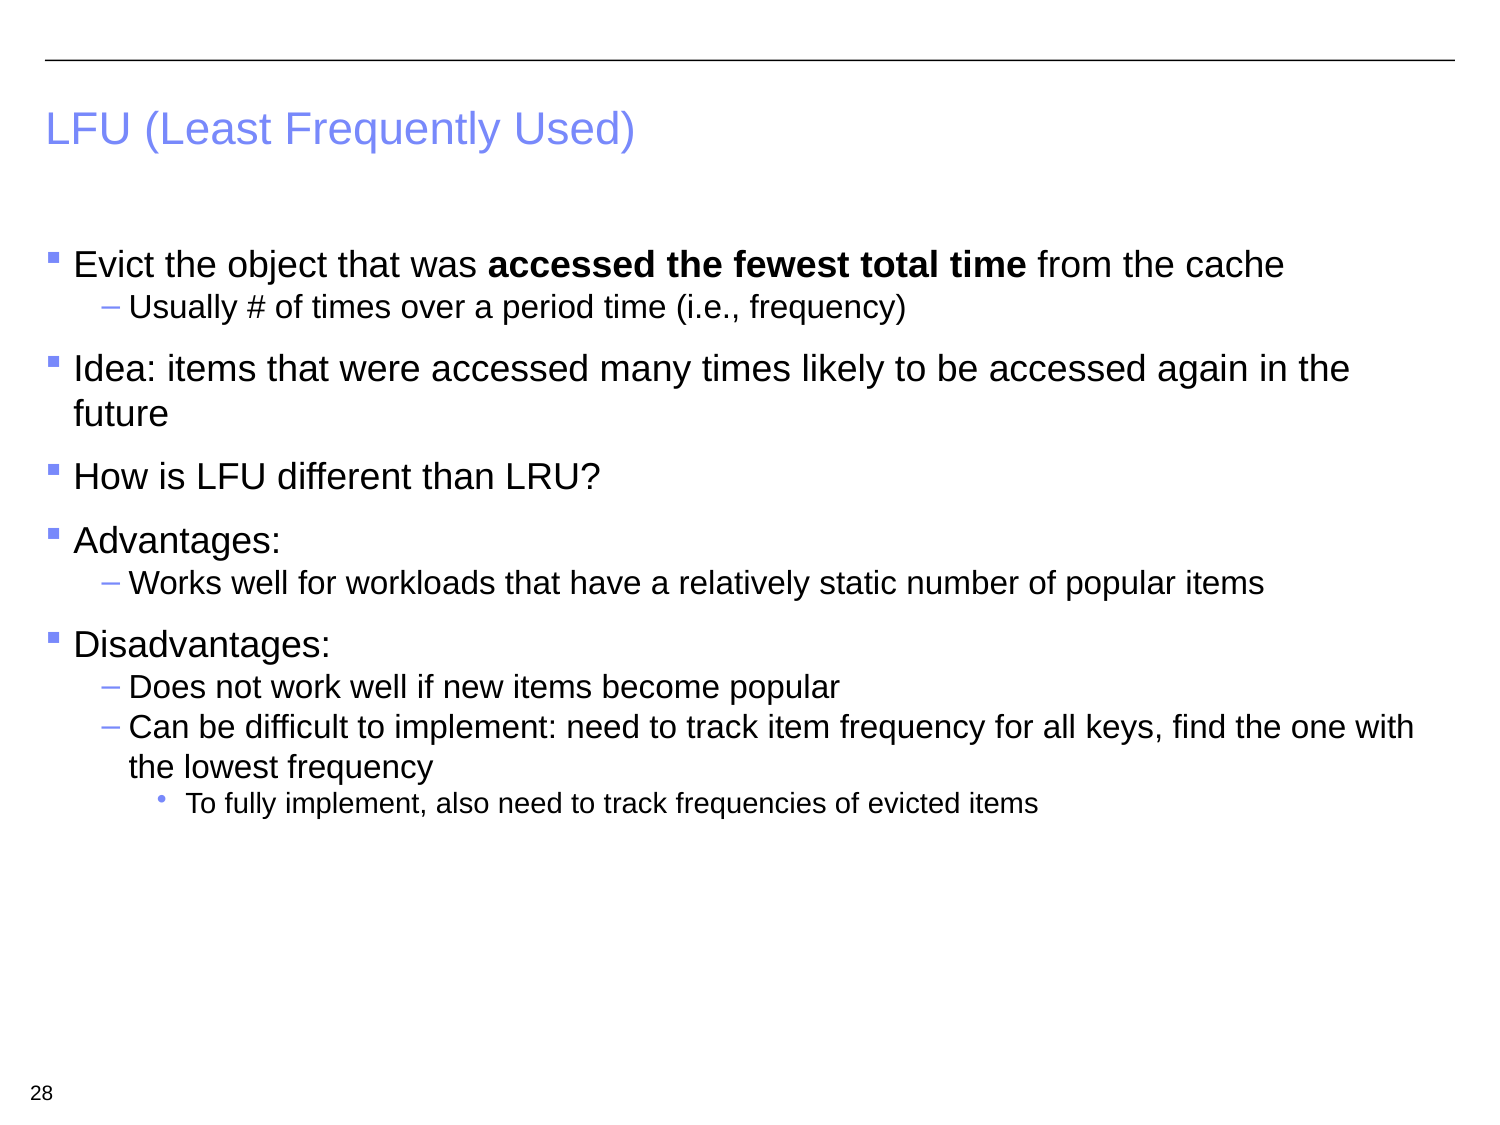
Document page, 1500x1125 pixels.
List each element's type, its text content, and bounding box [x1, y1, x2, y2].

slide_number 28 [15, 1072, 76, 1103]
list Evict the object that was accessed the fewest total time from the cache Usually # of times over a period time (i.e., frequency) Idea: items that were accessed many times likely to be accessed again in the future How is LFU different than LRU? Advantages: Works well for workloads that have a relatively static number of popular items Disadvantages: Does not work well if new items become popular Can be difficult to implement: need to track item frequency for all keys, find the one with the lowest frequency To fully implement, also need to track frequencies of evicted items [29, 232, 1455, 1043]
title LFU (Least Frequently Used) [29, 97, 1455, 173]
